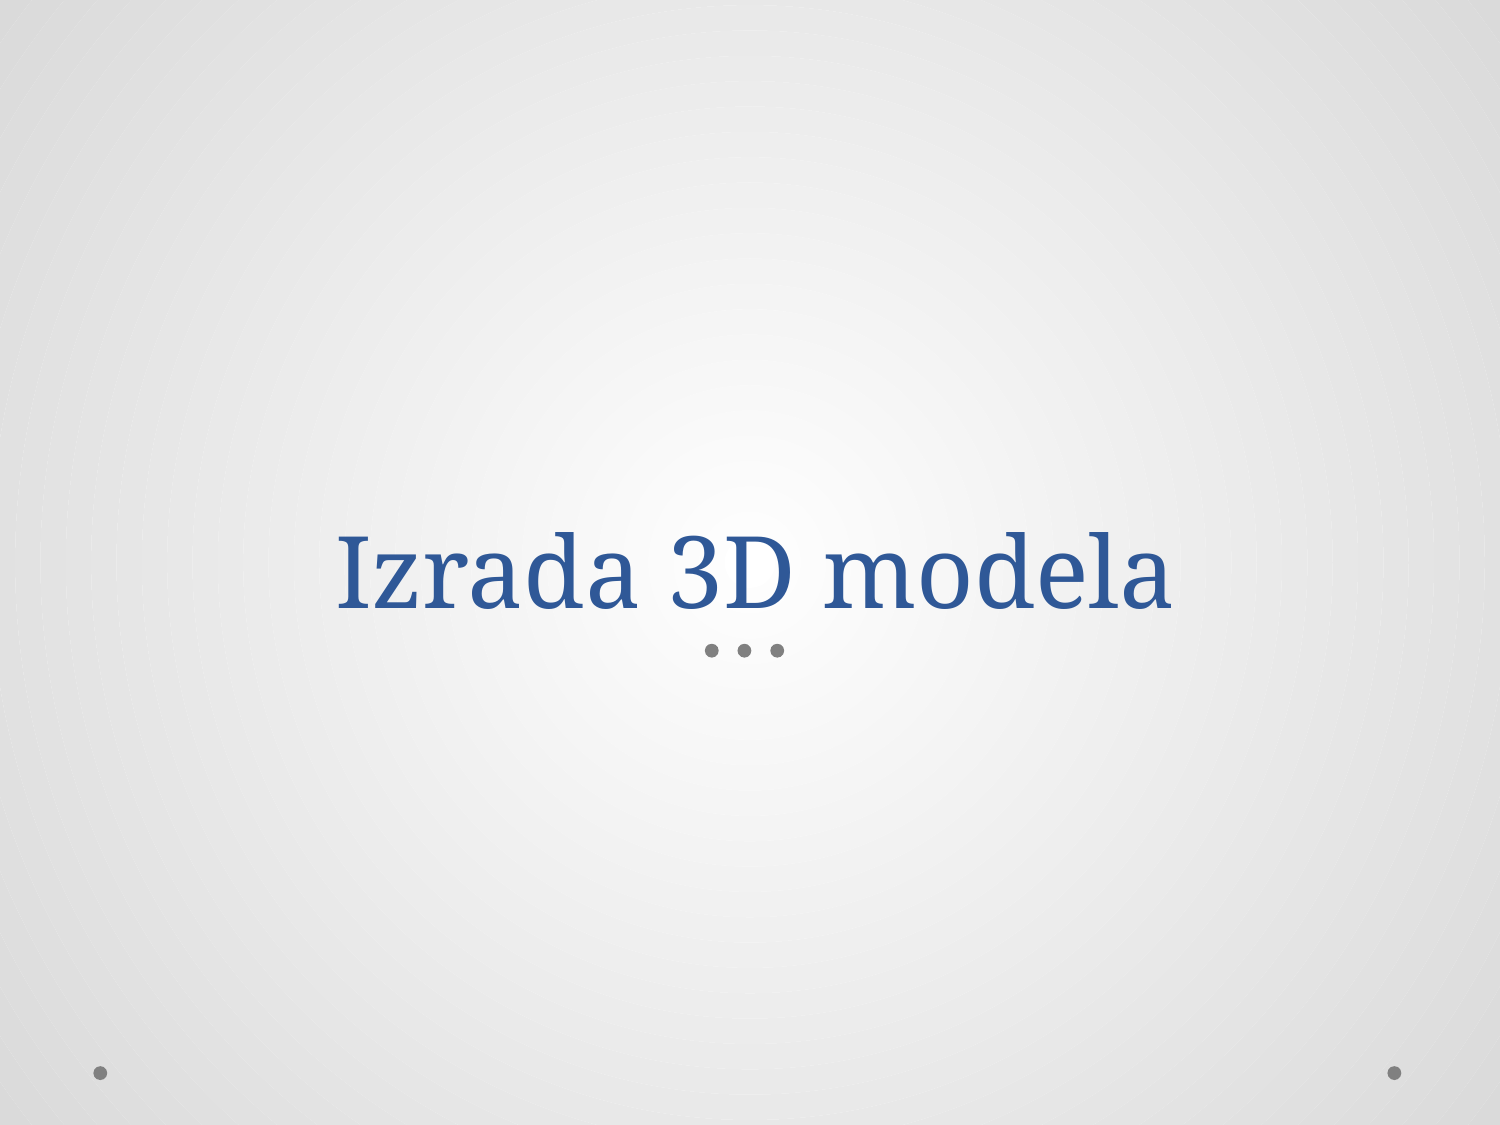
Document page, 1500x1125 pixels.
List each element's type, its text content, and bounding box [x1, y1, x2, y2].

title Izrada 3D modela [118, 224, 1394, 636]
